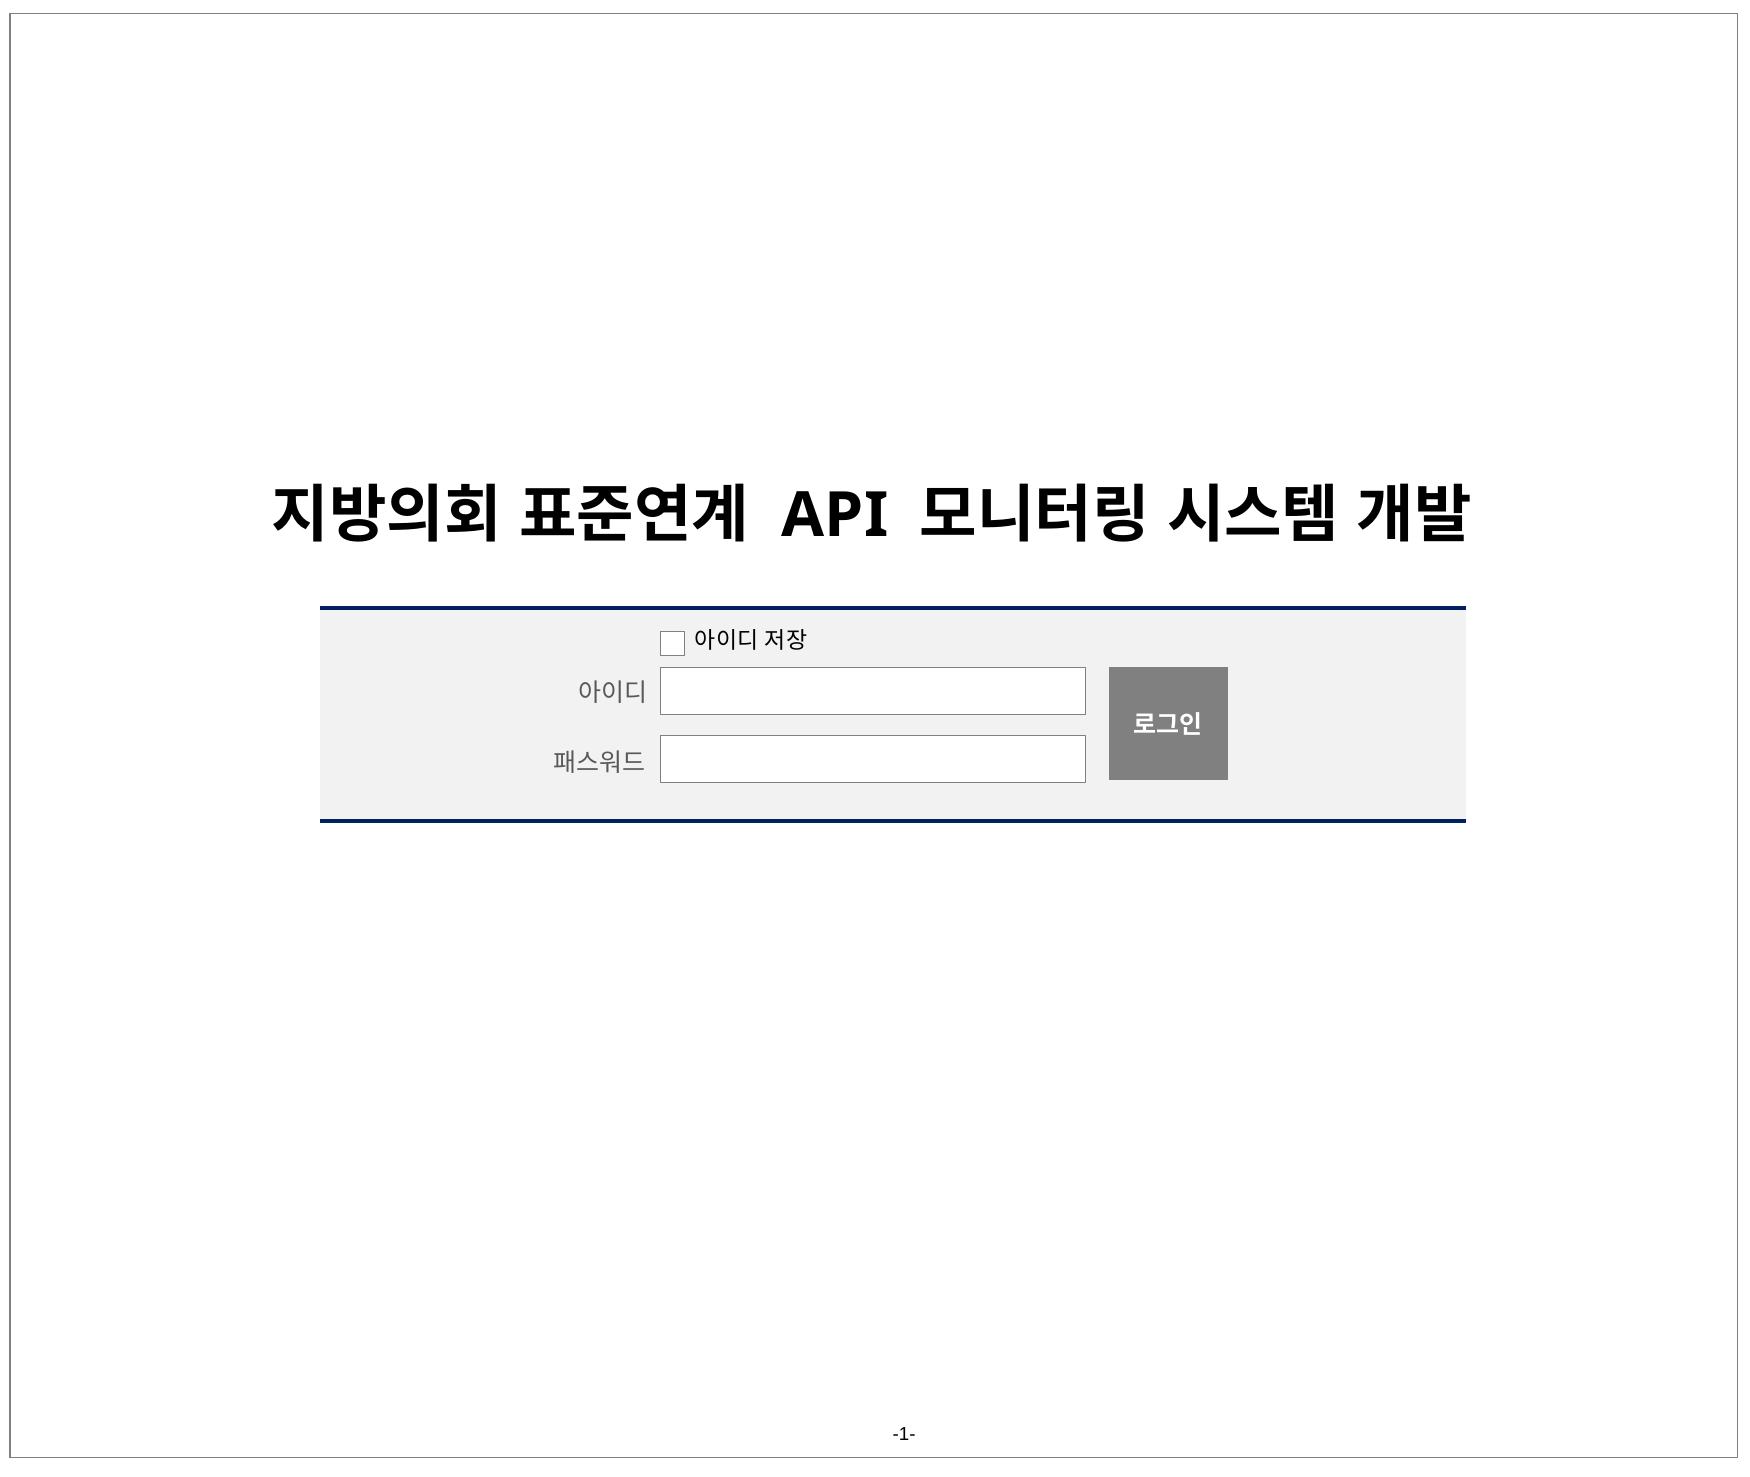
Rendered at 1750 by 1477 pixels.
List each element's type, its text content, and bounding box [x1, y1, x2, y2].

text_box 로그인 [1107, 665, 1230, 781]
text_box [658, 629, 679, 657]
table_header [320, 610, 1466, 819]
text_box 아이디 [563, 669, 658, 715]
text_box 아이디 저장 [679, 617, 891, 662]
text_box 패스워드 [539, 739, 661, 785]
text_box 지방의회 표준연계 API 모니터링 시스템 개발 [256, 466, 1488, 557]
text_box [658, 733, 1088, 784]
text_box [658, 665, 1088, 716]
